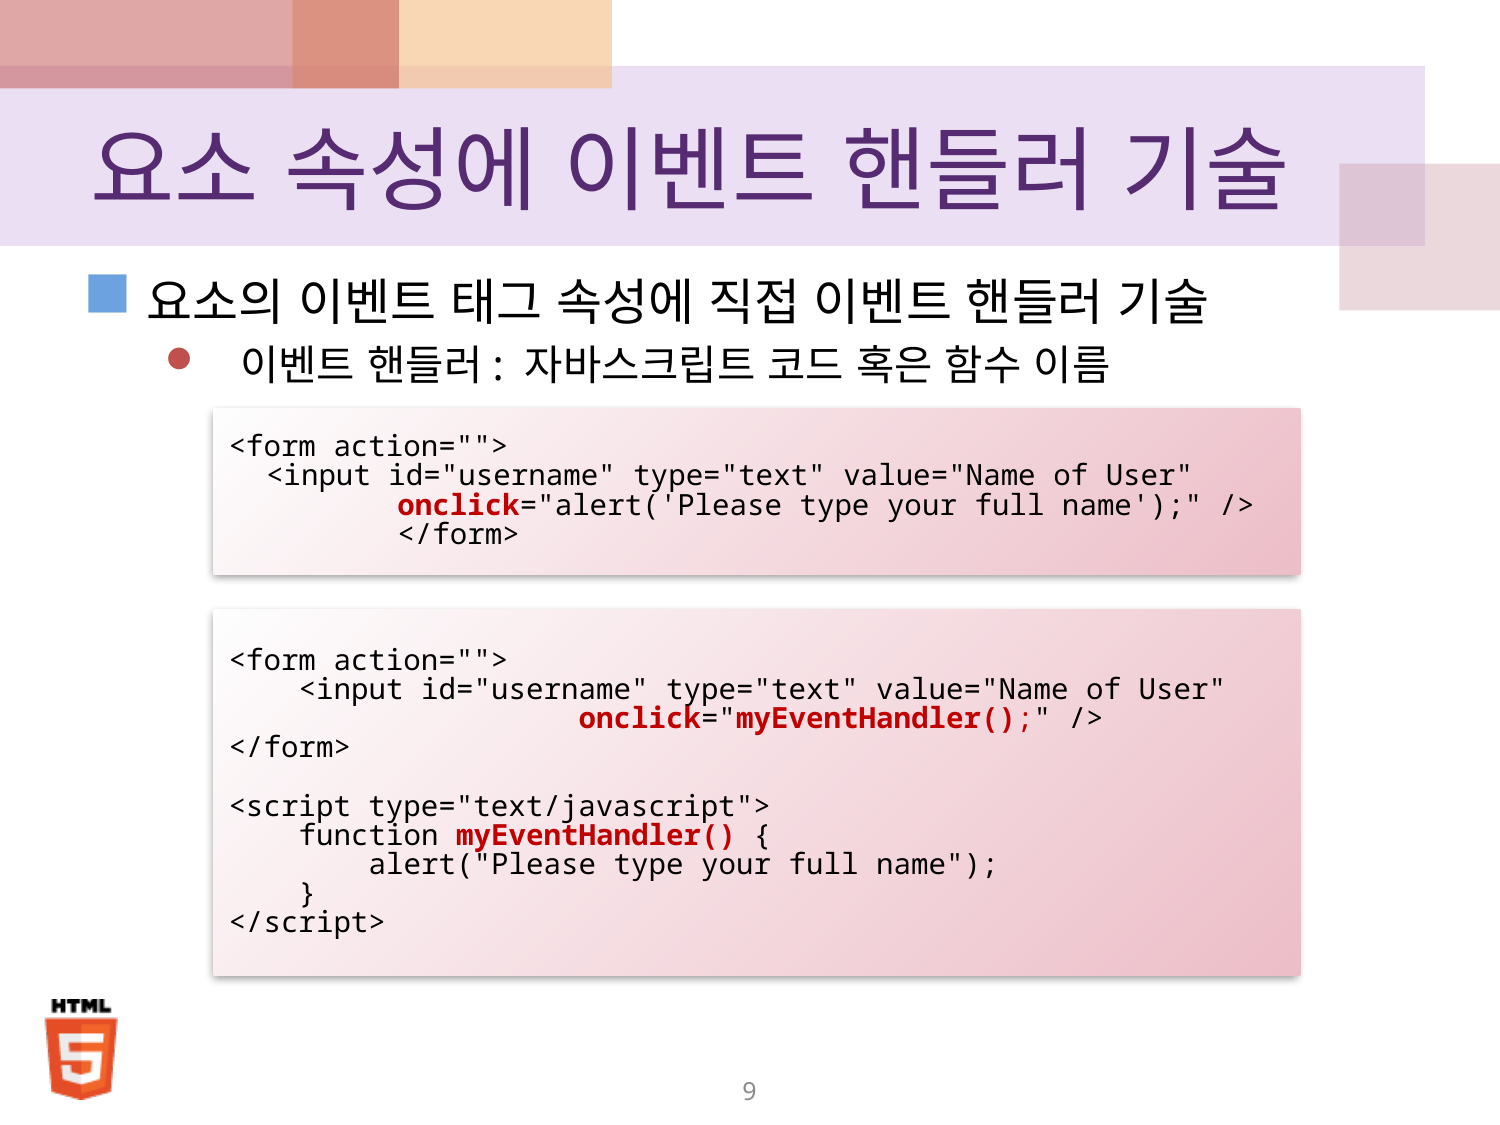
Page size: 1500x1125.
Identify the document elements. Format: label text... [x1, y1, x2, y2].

title 요소 속성에 이벤트 핸들러 기술 [75, 88, 1425, 246]
text_box <form action=""> <input id="username" type="text" value="Name of User" onclick="alert('Please type your full name');" /> </form> [213, 408, 1301, 575]
list 요소의 이벤트 태그 속성에 직접 이벤트 핸들러 기술 이벤트 핸들러: 자바스크립트 코드 혹은 함수 이름 [75, 262, 1425, 1005]
picture [31, 999, 132, 1100]
slide_number 9 [574, 1072, 925, 1113]
text_box <form action=""> <input id="username" type="text" value="Name of User" onclick="myEventHandler();" /> </form> <script type="text/javascript"> function myEventHandler() { alert("Please type your full name"); } </script> [213, 609, 1301, 977]
